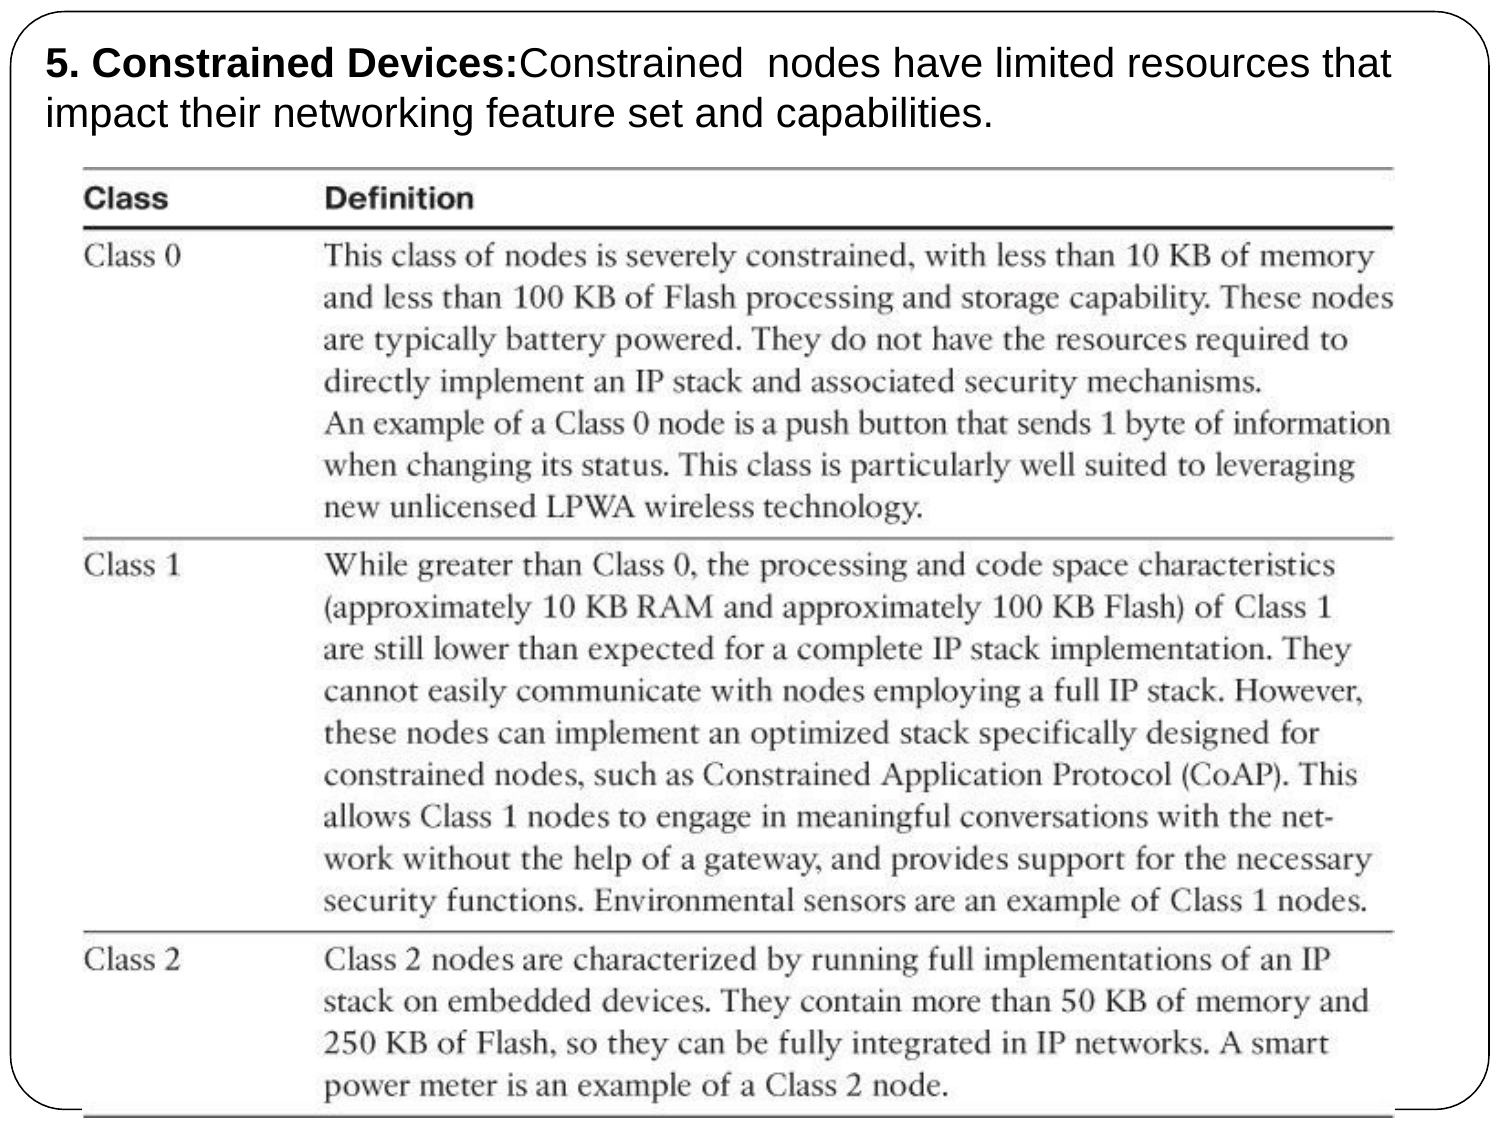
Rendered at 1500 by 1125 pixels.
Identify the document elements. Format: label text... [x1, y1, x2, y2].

text_box 5. Constrained Devices:Constrained nodes have limited resources that impact their networking feature set and capabilities. [30, 21, 1500, 152]
picture [81, 167, 1395, 1118]
